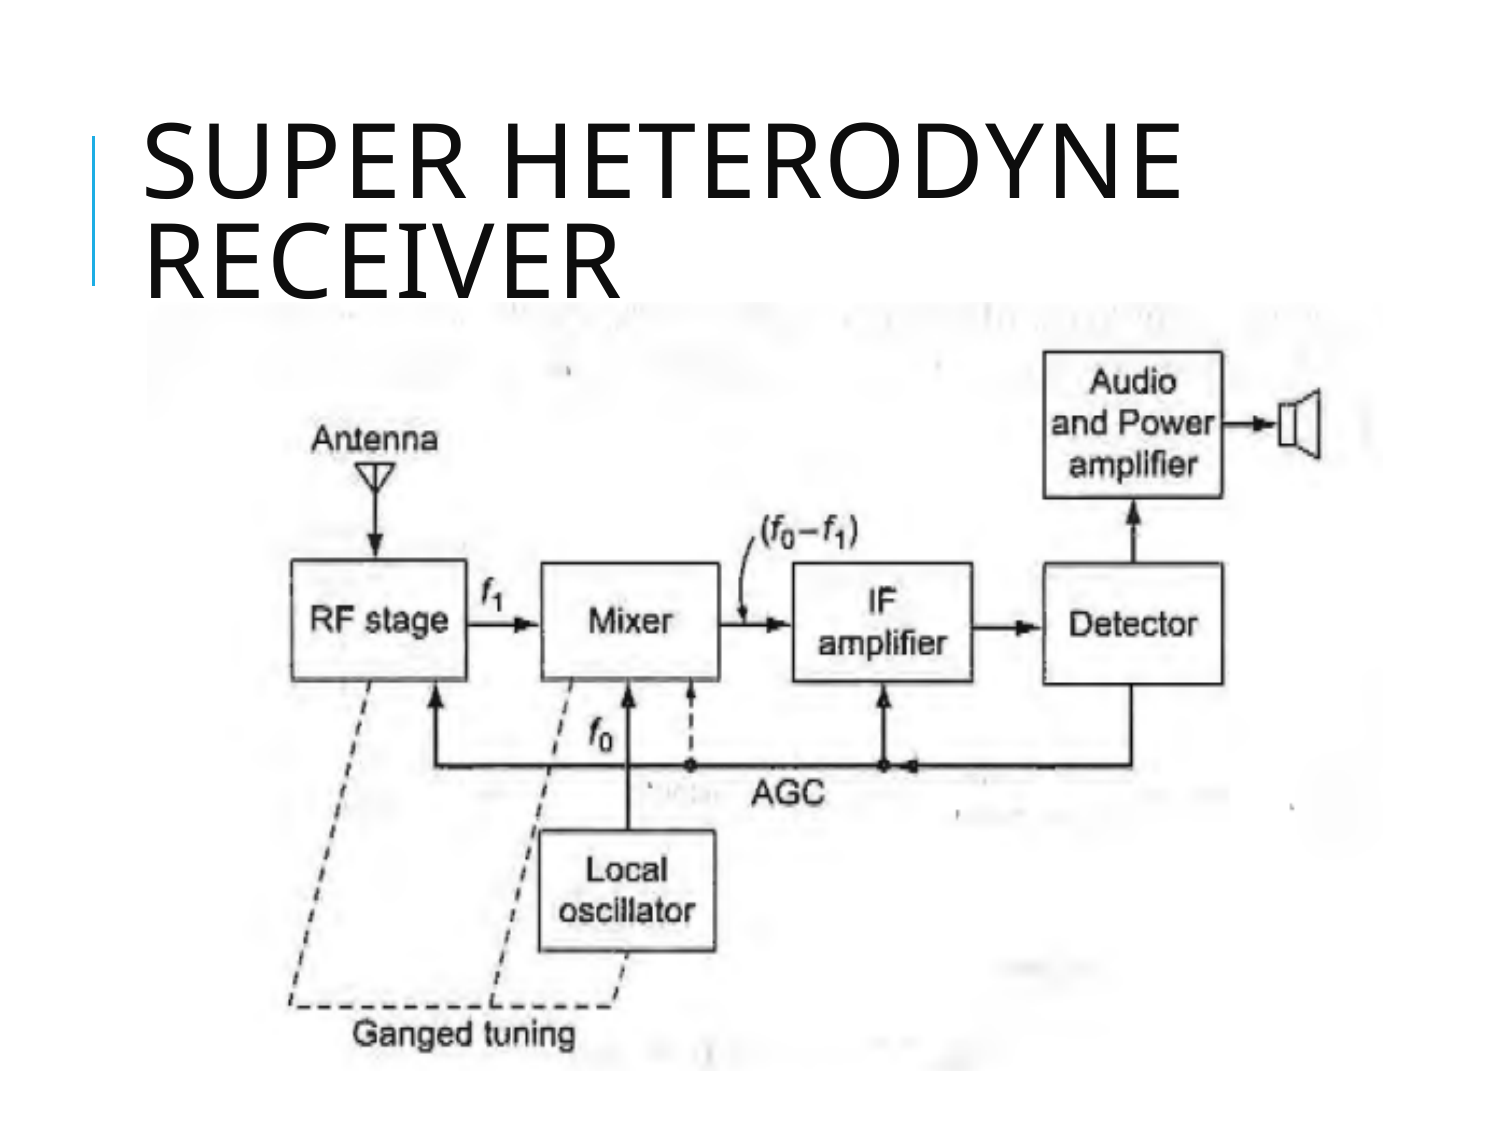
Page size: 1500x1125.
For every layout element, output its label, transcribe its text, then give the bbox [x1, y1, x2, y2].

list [147, 302, 1383, 1071]
title Super heterodyne Receiver [126, 96, 1322, 342]
